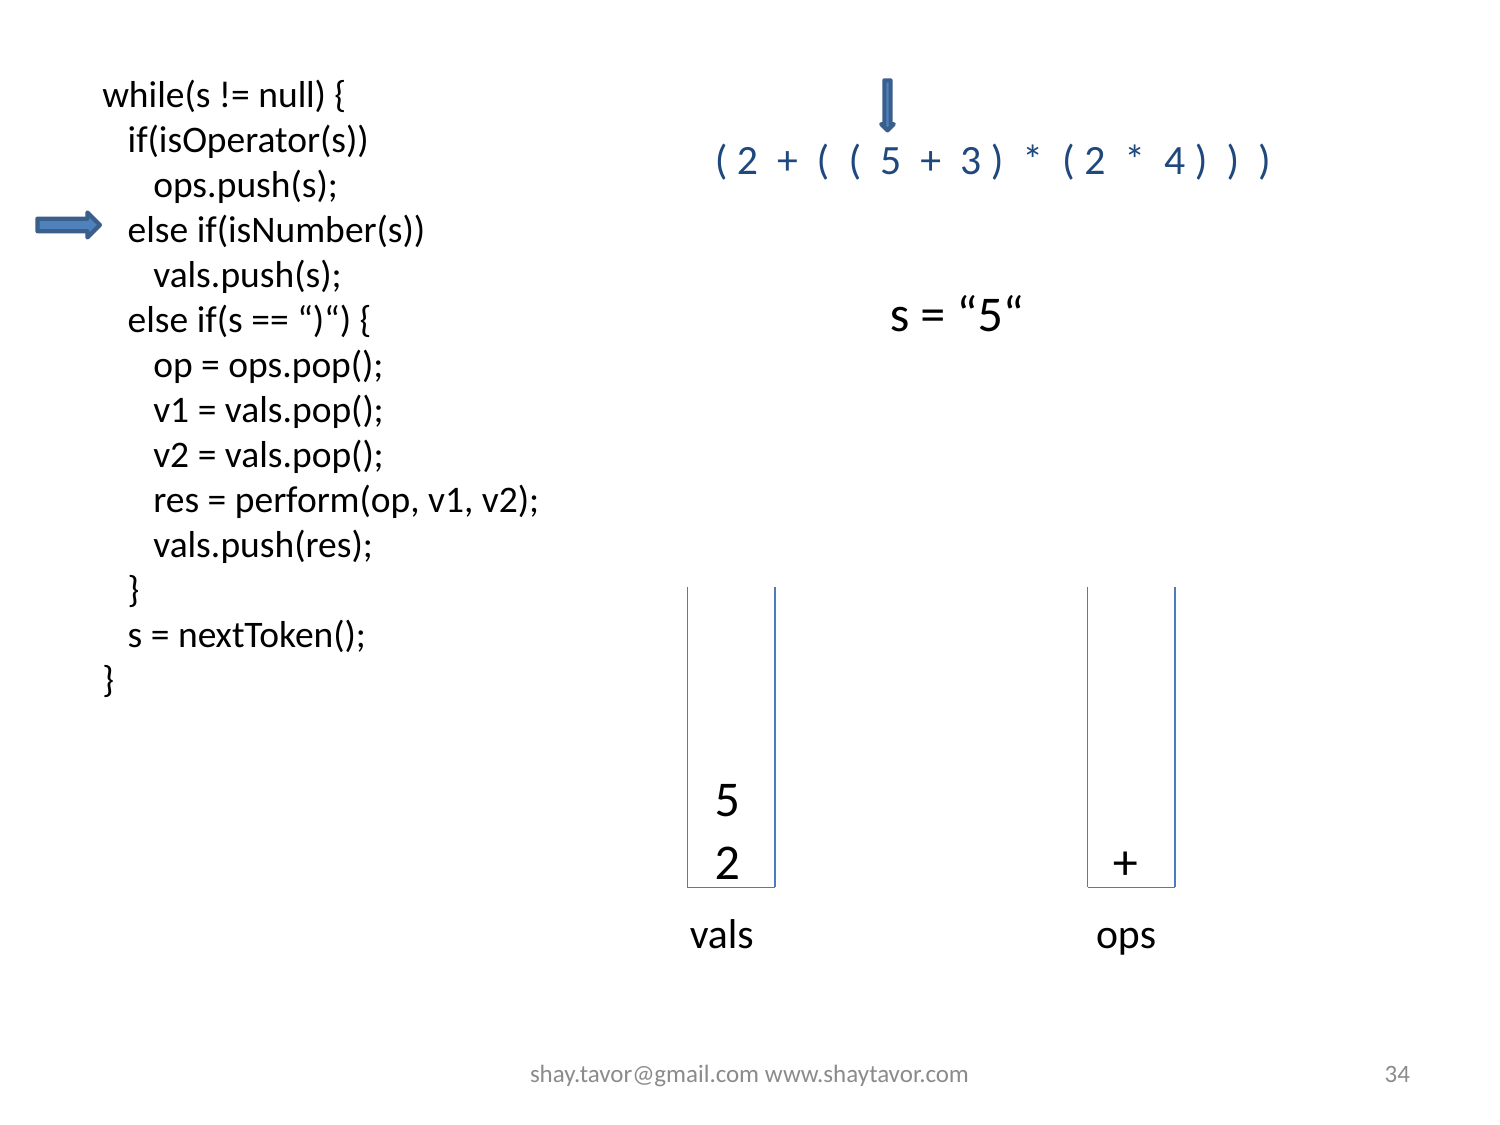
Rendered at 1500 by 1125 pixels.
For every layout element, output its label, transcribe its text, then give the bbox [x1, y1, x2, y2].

text_box [35, 210, 103, 240]
text_box s = “5“ [875, 273, 1050, 349]
text_box vals [675, 899, 775, 965]
text_box 2 [699, 834, 788, 897]
text_box [879, 78, 896, 133]
text_box ( 2 + ( ( 5 + 3 ) * ( 2 * 4 ) ) ) [699, 125, 1338, 190]
text_box + [1098, 821, 1186, 897]
text_box while(s != null) { if(isOperator(s)) ops.push(s); else if(isNumber(s)) vals.push(s); else if(s == “)“) { op = ops.pop(); v1 = vals.pop(); v2 = vals.pop(); res = perform(op, v1, v2); vals.push(res); } s = nextToken(); } [87, 62, 600, 753]
text_box 5 [699, 759, 770, 834]
footer shay.tavor@gmail.com www.shaytavor.com [512, 1042, 988, 1103]
slide_number 34 [1074, 1042, 1425, 1103]
text_box 5 [779, 759, 788, 834]
text_box ops [1081, 899, 1182, 965]
